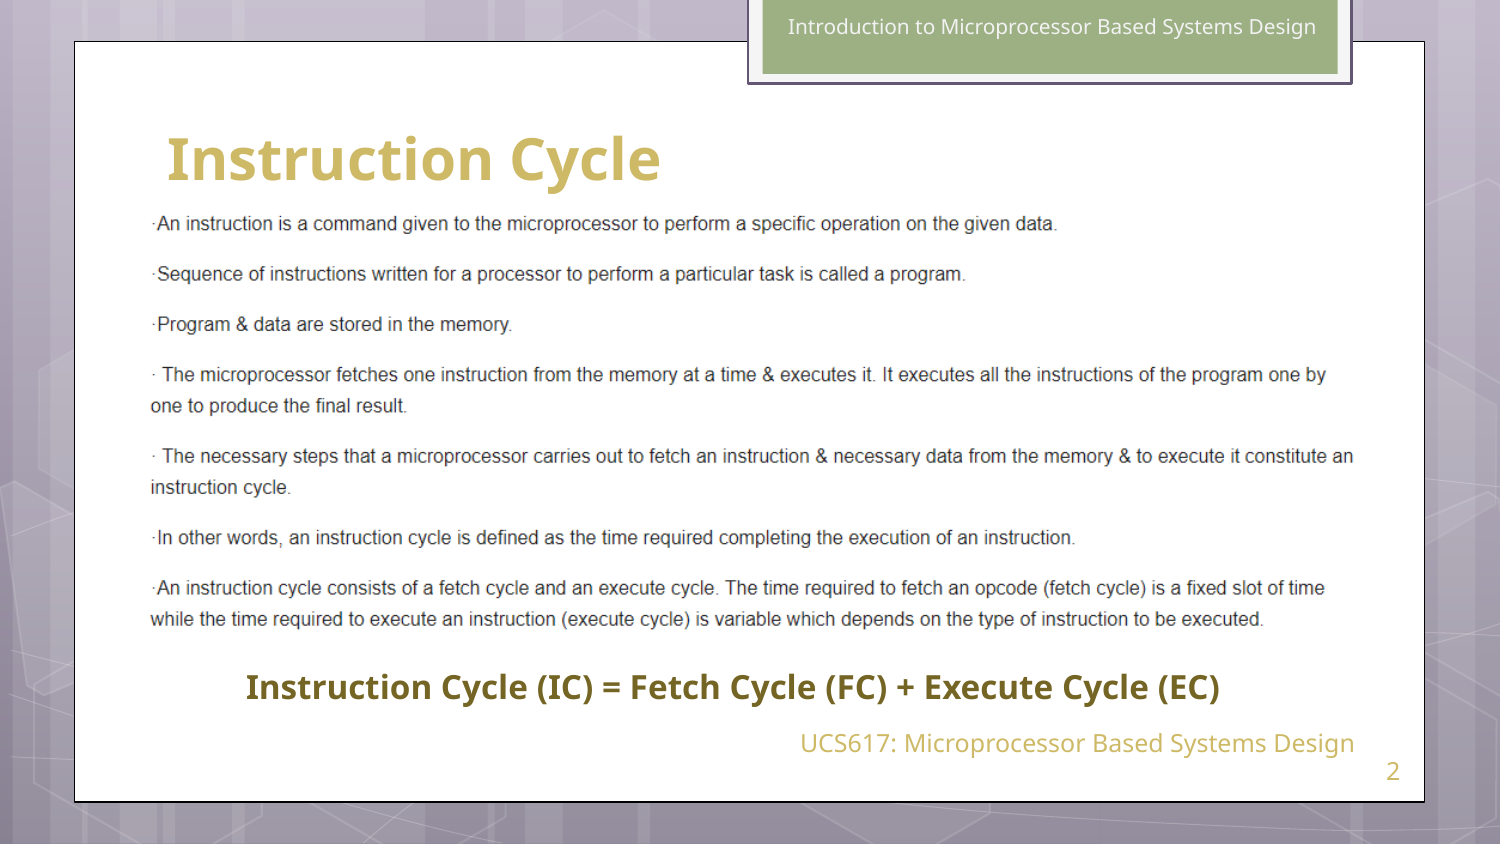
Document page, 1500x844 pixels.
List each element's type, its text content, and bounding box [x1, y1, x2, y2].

title Instruction Cycle [152, 126, 1305, 200]
text_box 2 [1371, 750, 1500, 795]
picture [140, 210, 1358, 651]
text_box Instruction Cycle (IC) = Fetch Cycle (FC) + Execute Cycle (EC) [152, 660, 1325, 714]
text_box Introduction to Microprocessor Based Systems Design [773, 6, 1500, 46]
footer UCS617: Microprocessor Based Systems Design [761, 720, 1372, 765]
